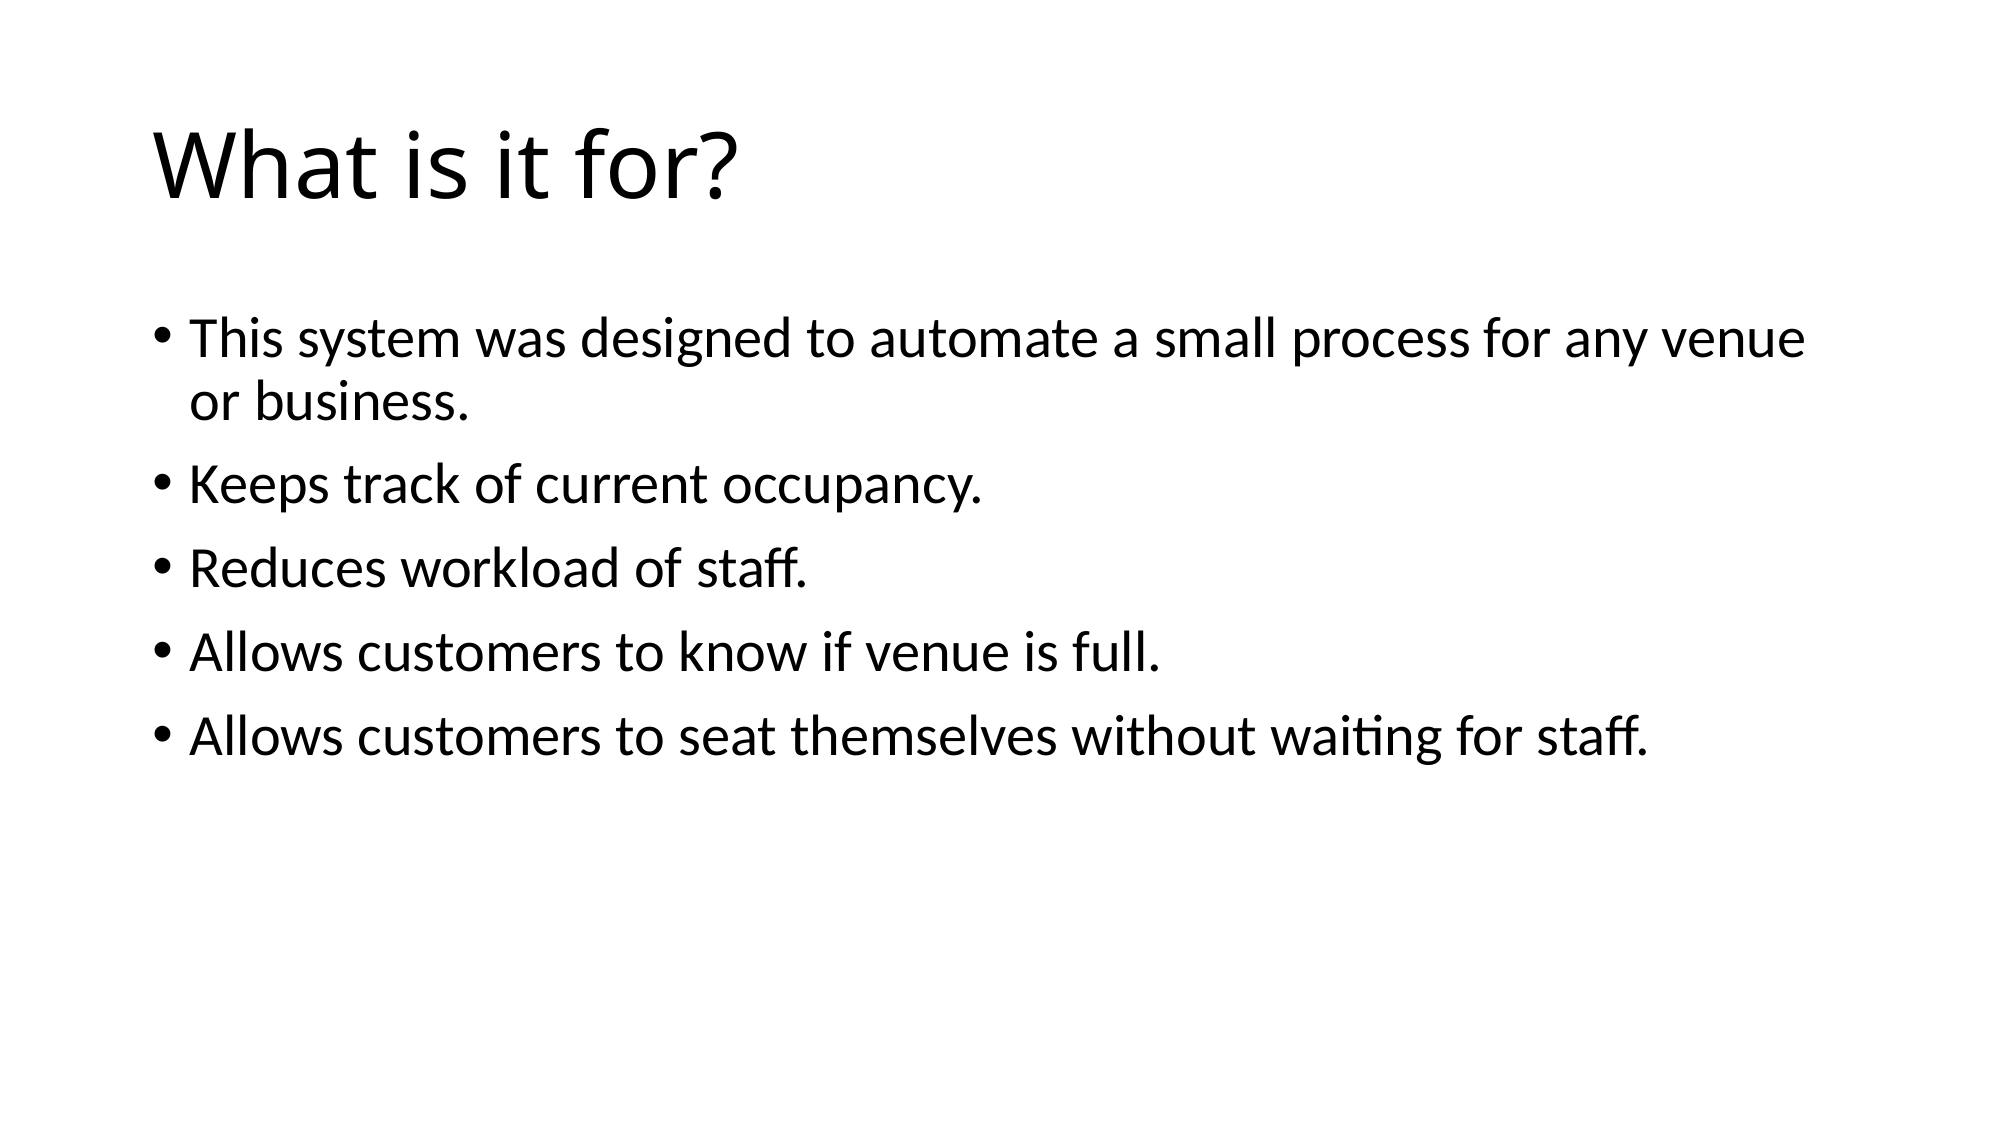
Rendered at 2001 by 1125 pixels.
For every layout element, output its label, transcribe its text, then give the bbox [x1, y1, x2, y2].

list This system was designed to automate a small process for any venue or business. Keeps track of current occupancy. Reduces workload of staff. Allows customers to know if venue is full. Allows customers to seat themselves without waiting for staff. [137, 299, 1863, 1014]
title What is it for? [137, 59, 1863, 278]
